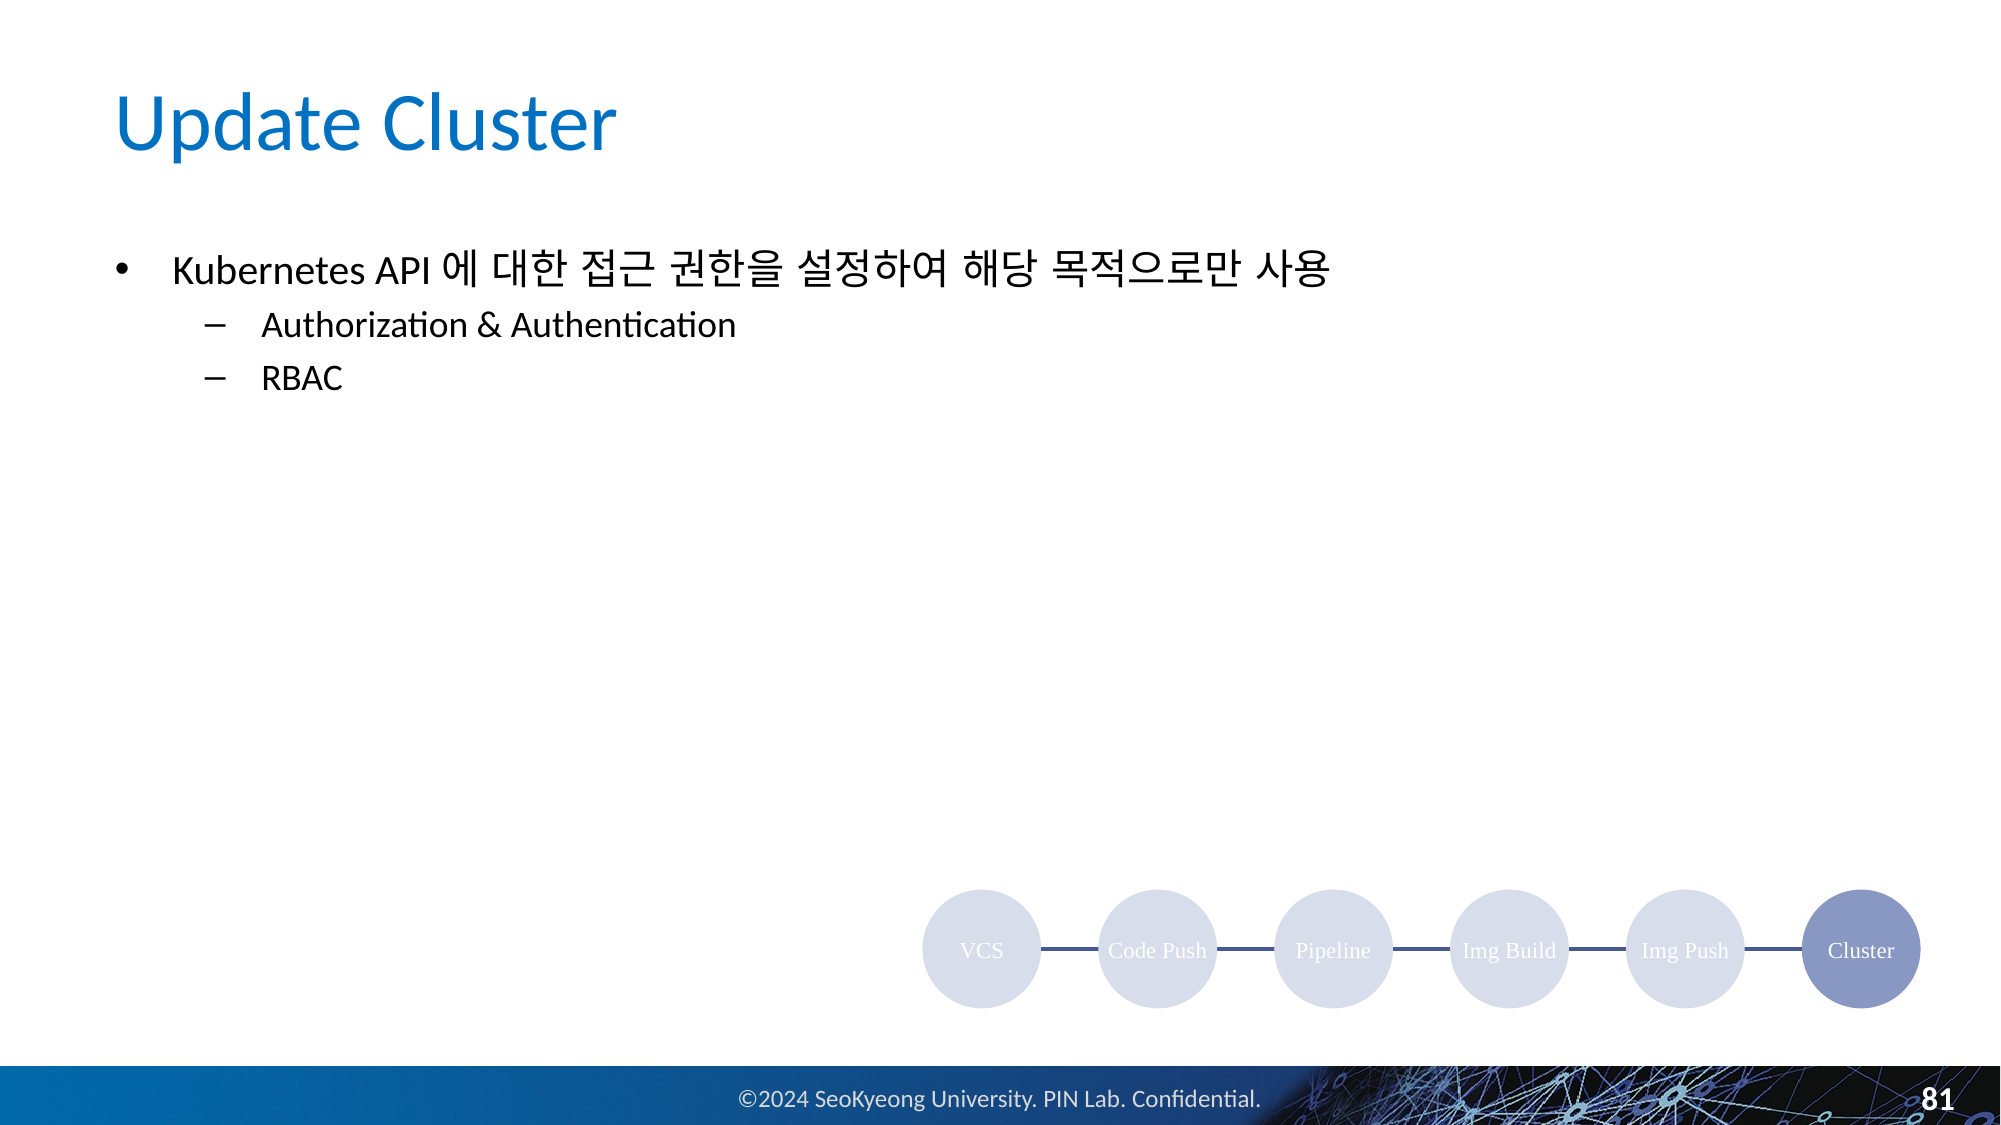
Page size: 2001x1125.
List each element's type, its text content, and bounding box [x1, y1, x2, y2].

list Kubernetes API에 대한 접근 권한을 설정하여 해당 목적으로만 사용 Authorization & Authentication RBAC [99, 235, 1900, 1050]
title Update Cluster [99, 45, 1745, 200]
picture [0, 1066, 2001, 1125]
slide_number 81 [1519, 1067, 1970, 1125]
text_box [922, 889, 1921, 1009]
